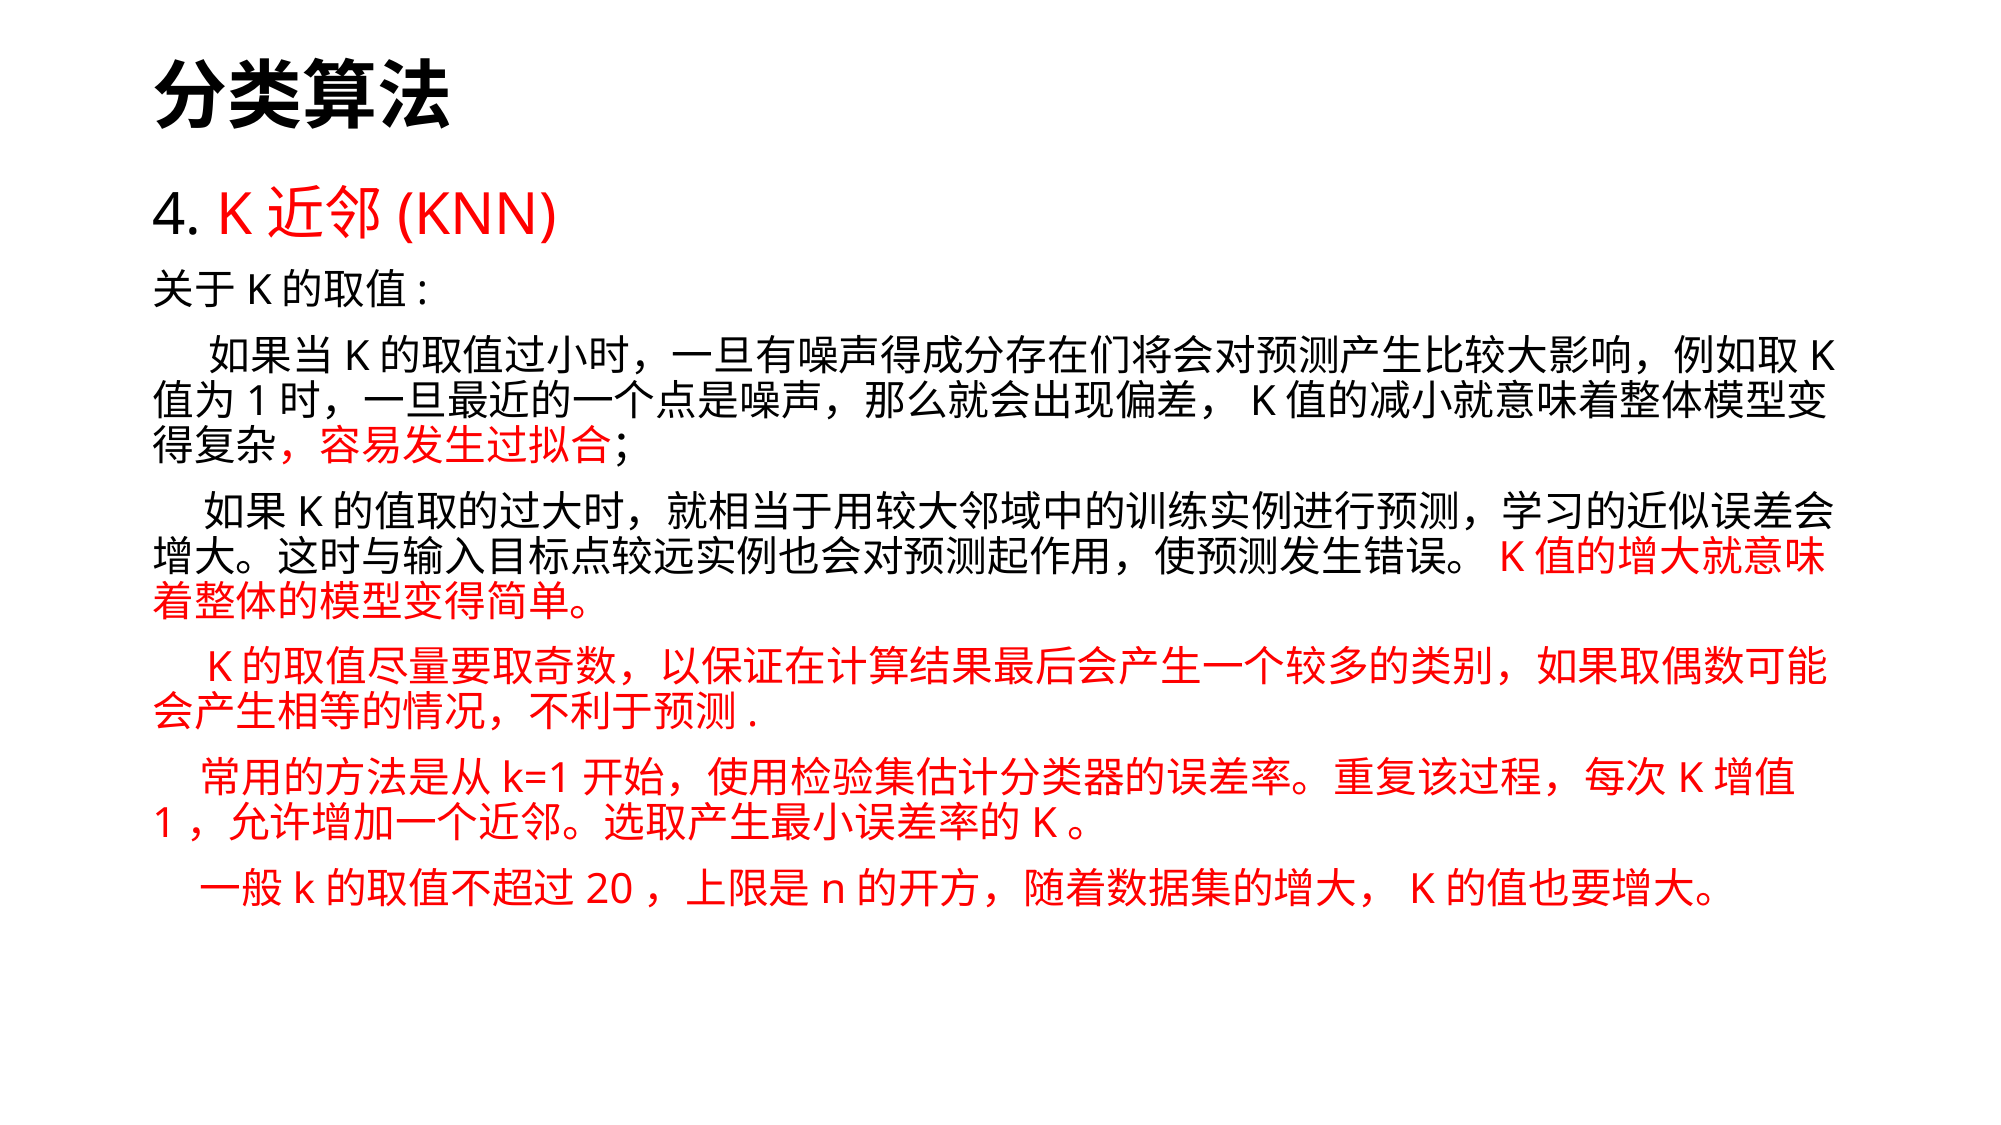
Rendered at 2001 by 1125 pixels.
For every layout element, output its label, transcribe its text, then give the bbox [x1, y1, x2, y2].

title 分类算法 [137, 59, 1863, 137]
list 4. K近邻(KNN) 关于K的取值: 如果当K的取值过小时，一旦有噪声得成分存在们将会对预测产生比较大影响，例如取K值为1时，一旦最近的一个点是噪声，那么就会出现偏差，K值的减小就意味着整体模型变得复杂，容易发生过拟合； 如果K的值取的过大时，就相当于用较大邻域中的训练实例进行预测，学习的近似误差会增大。这时与输入目标点较远实例也会对预测起作用，使预测发生错误。K值的增大就意味着整体的模型变得简单。 K的取值尽量要取奇数，以保证在计算结果最后会产生一个较多的类别，如果取偶数可能会产生相等的情况，不利于预测. 常用的方法是从k=1开始，使用检验集估计分类器的误差率。重复该过程，每次K增值1，允许增加一个近邻。选取产生最小误差率的K。 一般k的取值不超过20，上限是n的开方，随着数据集的增大，K的值也要增大。 [137, 177, 1863, 1087]
